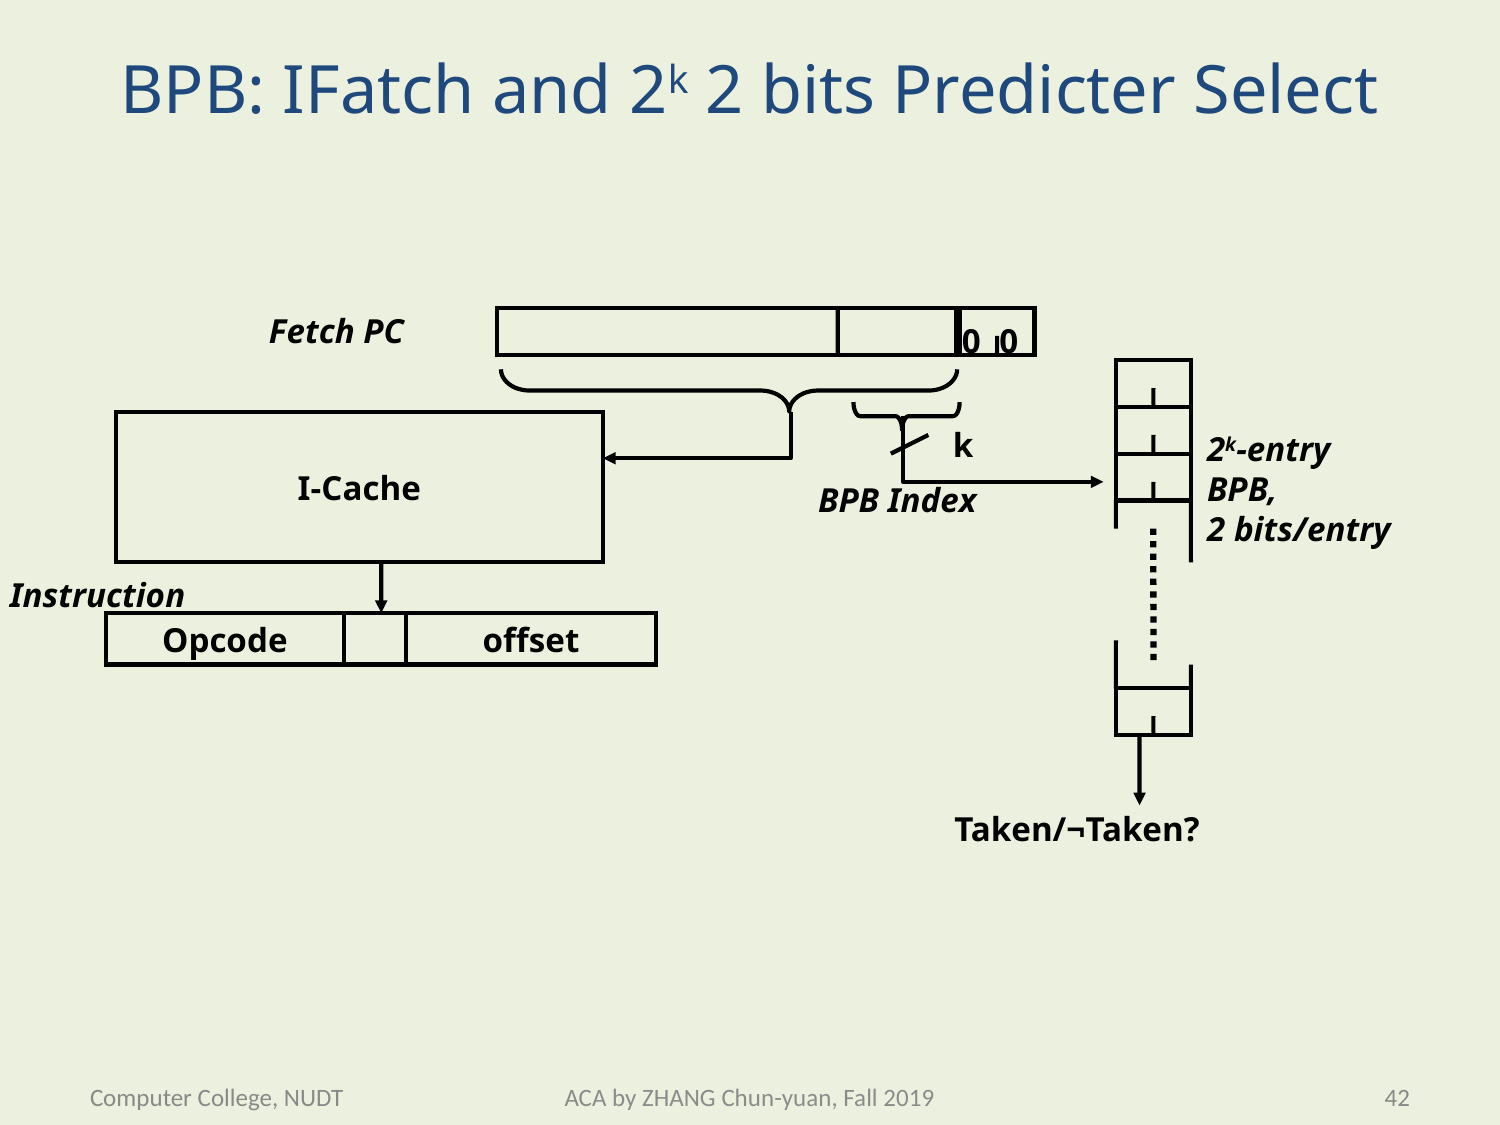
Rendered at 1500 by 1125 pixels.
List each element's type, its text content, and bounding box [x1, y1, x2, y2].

slide_number 42 [1074, 1066, 1425, 1125]
footer ACA by ZHANG Chun-yuan, Fall 2019 [512, 1066, 988, 1125]
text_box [0, 369, 798, 665]
title BPB: IFatch and 2k 2 bits Predicter Select [75, 28, 1425, 147]
slide_number Computer College, NUDT [75, 1066, 425, 1125]
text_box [249, 303, 1035, 367]
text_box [803, 307, 1405, 857]
